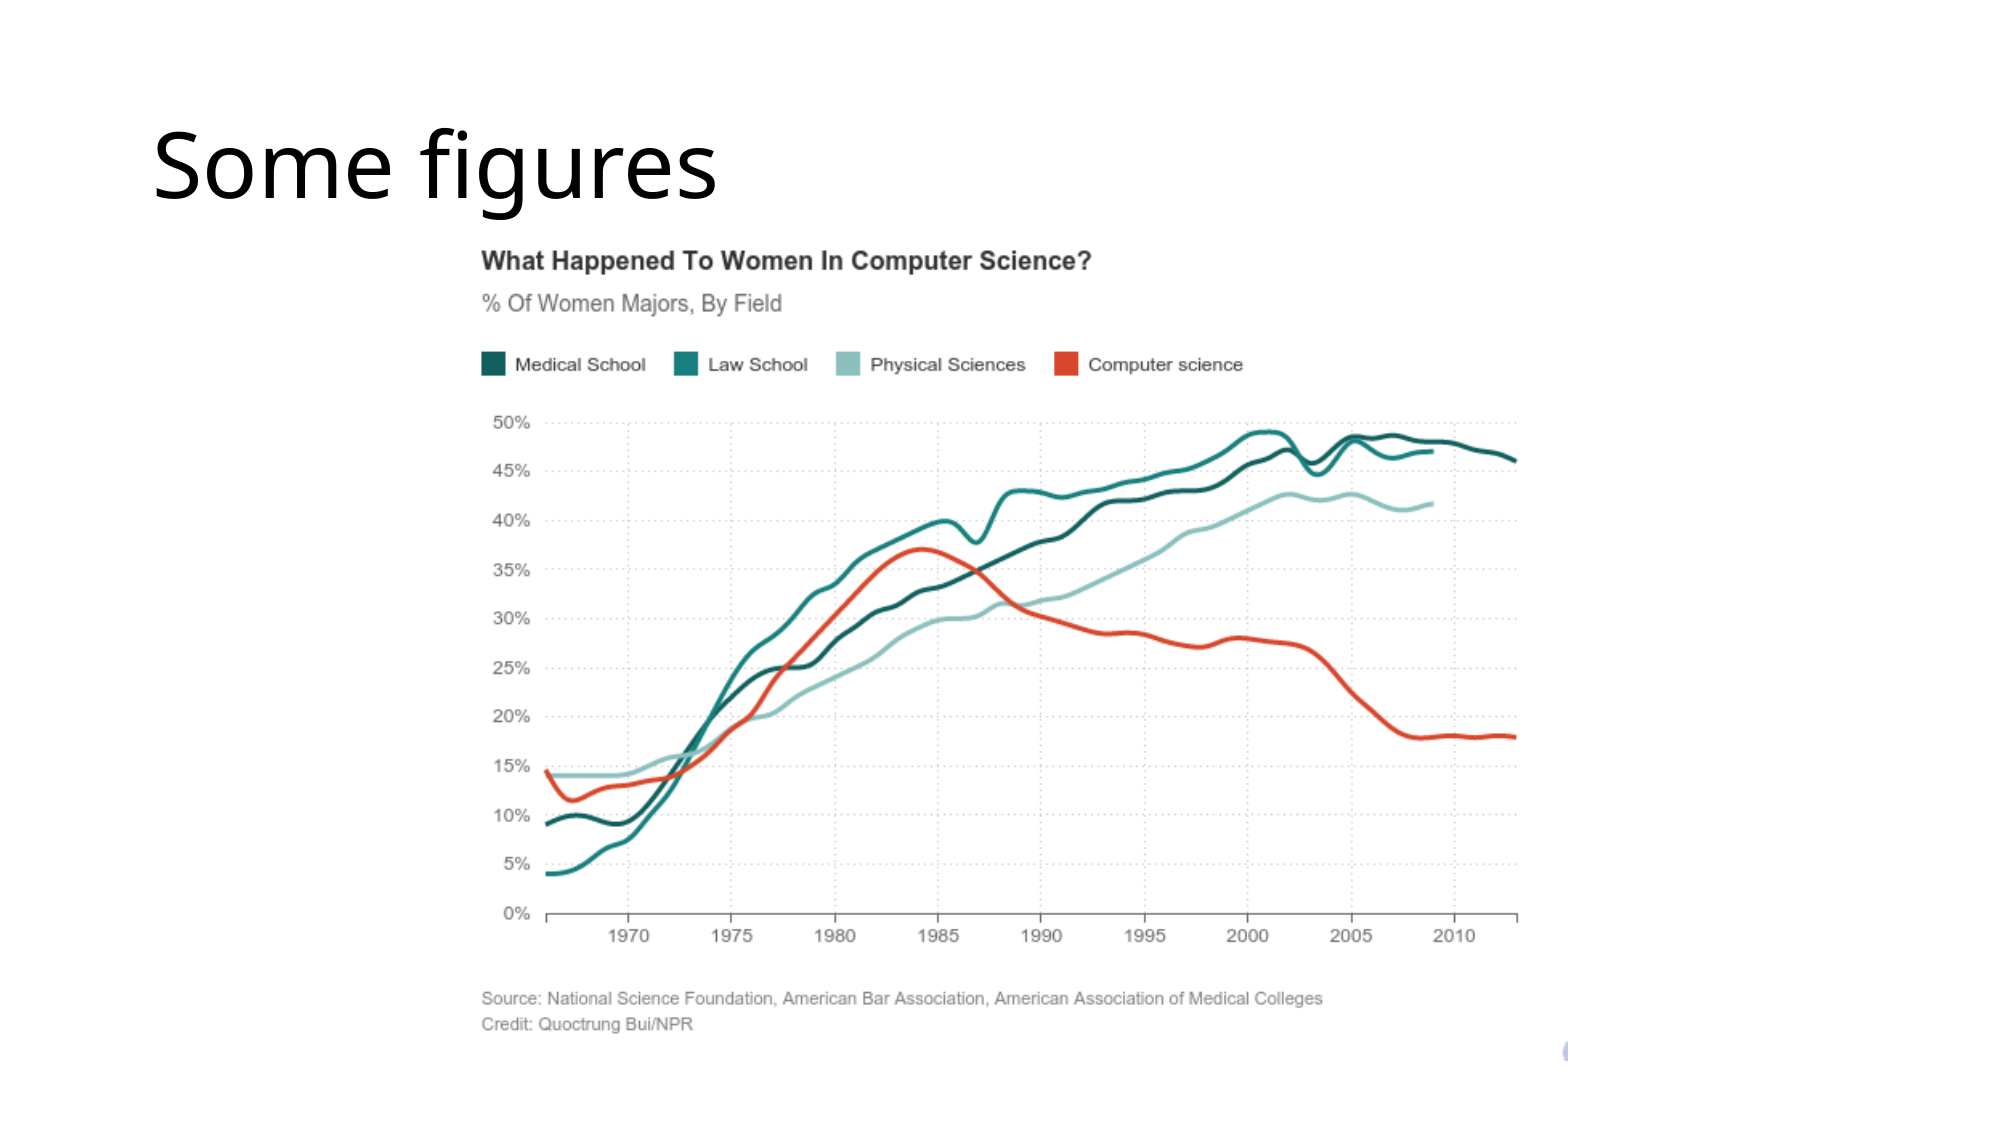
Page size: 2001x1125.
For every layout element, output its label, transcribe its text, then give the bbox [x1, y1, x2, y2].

title Some figures [137, 59, 1863, 278]
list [432, 230, 1568, 1061]
